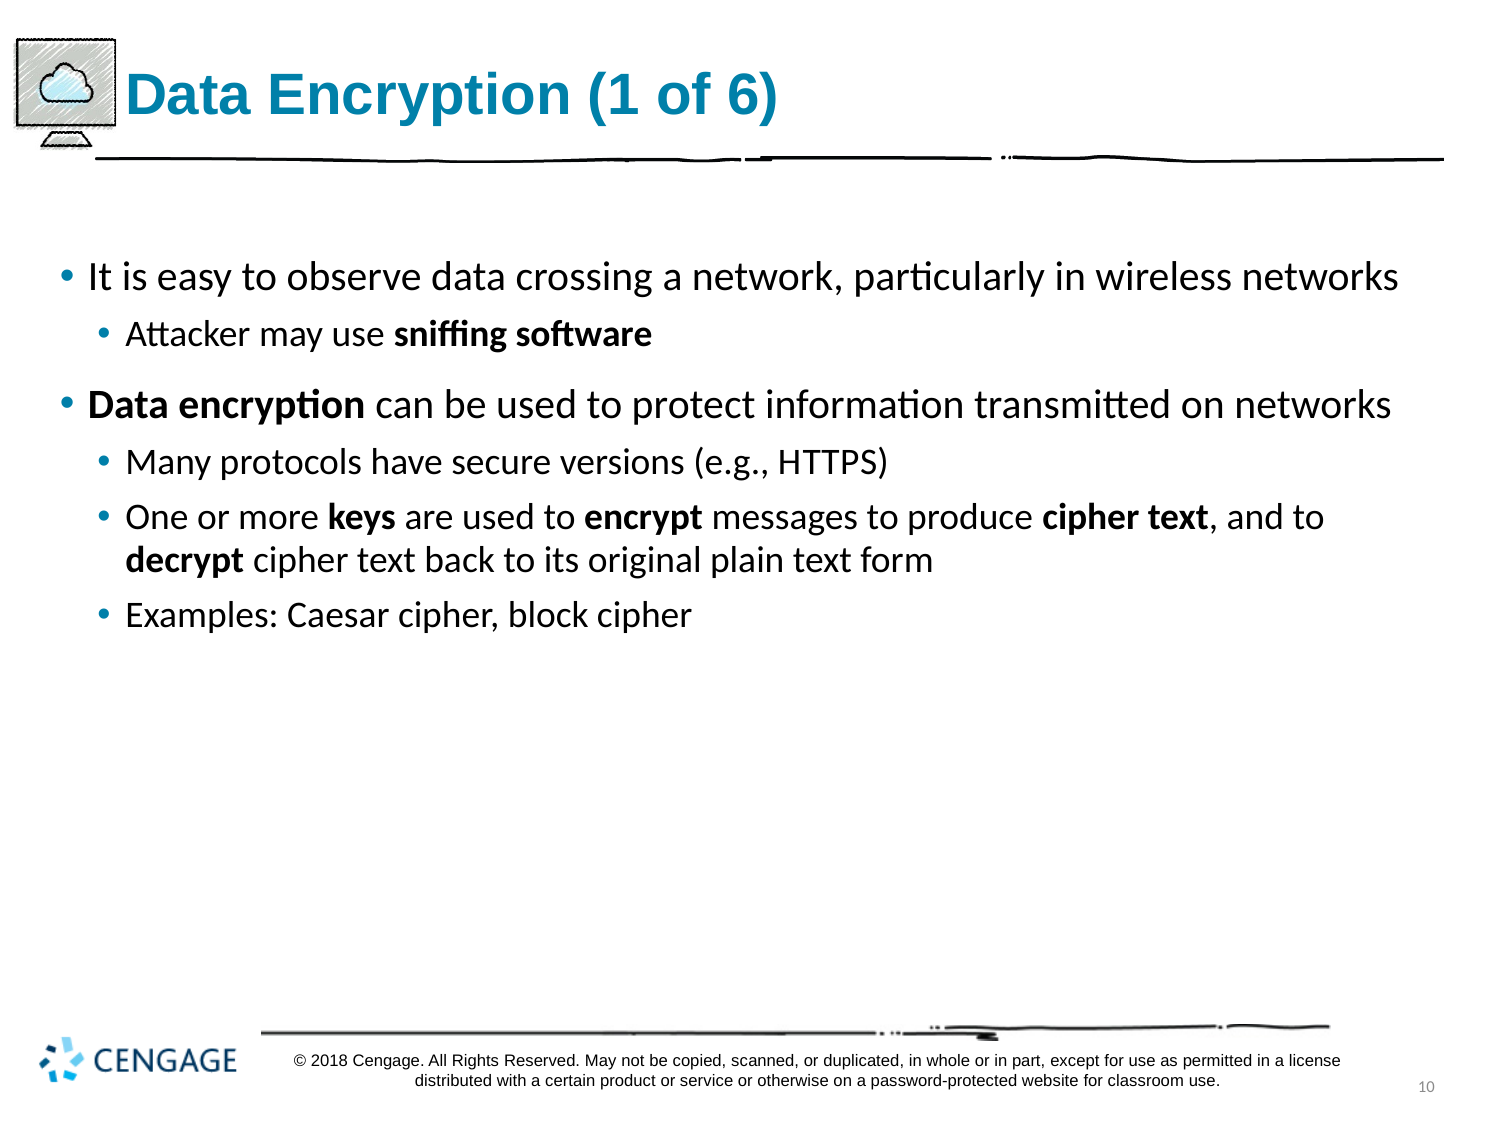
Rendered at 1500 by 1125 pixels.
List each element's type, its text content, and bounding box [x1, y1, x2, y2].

picture [95, 155, 1444, 163]
title Data Encryption (1 of 6) [125, 55, 1442, 127]
picture [19, 1023, 249, 1095]
picture [13, 36, 117, 151]
picture [261, 1024, 1331, 1041]
footer © 2018 Cengage. All Rights Reserved. May not be copied, scanned, or duplicated, in whole or in part, except for use as permitted in a license distributed with a certain product or service or otherwise on a password-protected website for classroom use. [262, 1050, 1375, 1091]
list It is easy to observe data crossing a network, particularly in wireless networks Attacker may use sniffing software Data encryption can be used to protect information transmitted on networks Many protocols have secure versions (e.g., H T T P S) One or more keys are used to encrypt messages to produce cipher text, and to decrypt cipher text back to its original plain text form Examples: Caesar cipher, block cipher [59, 252, 1441, 640]
